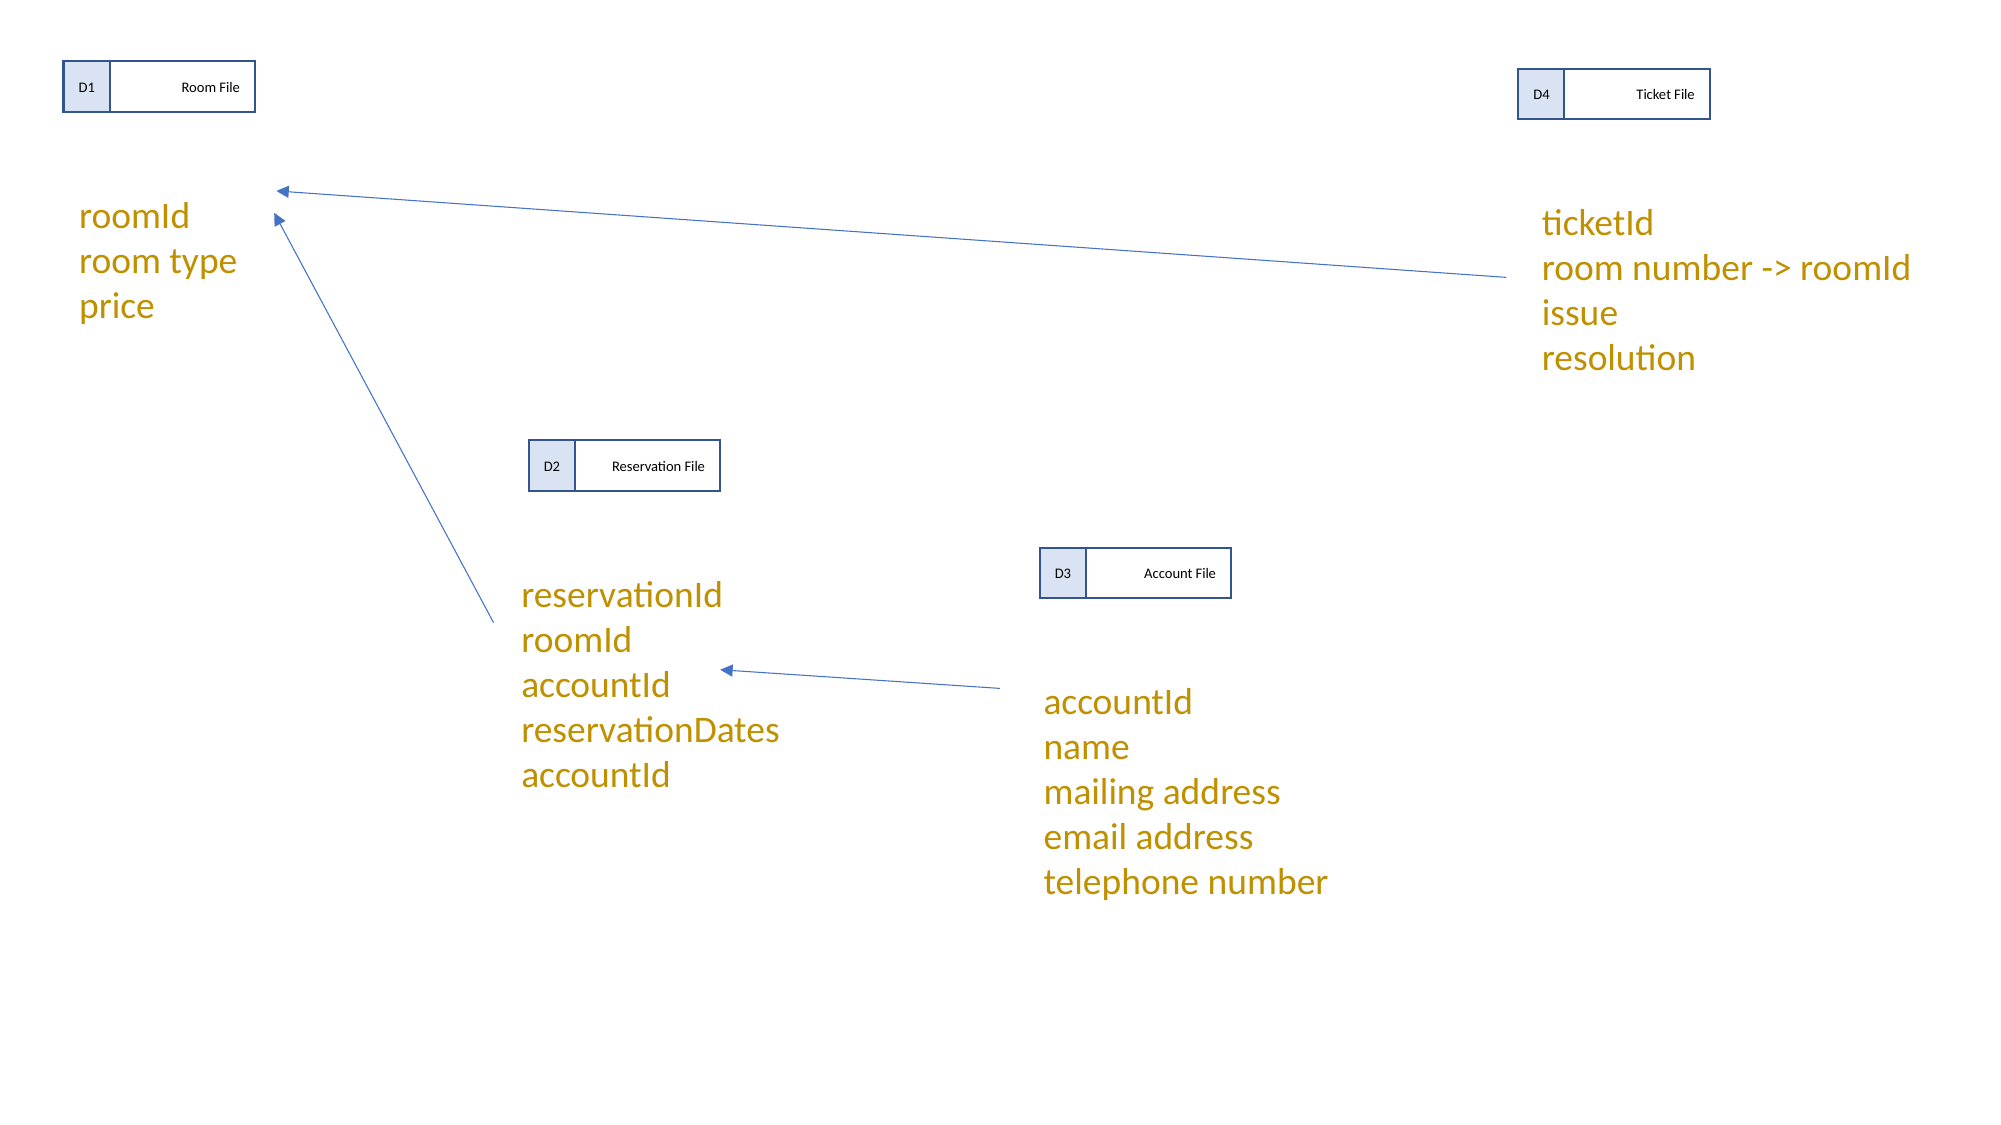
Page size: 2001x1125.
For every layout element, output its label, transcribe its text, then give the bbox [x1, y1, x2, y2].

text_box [1518, 68, 1710, 120]
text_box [274, 212, 494, 623]
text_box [276, 190, 1507, 278]
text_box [720, 669, 1000, 689]
text_box roomId room type price [64, 183, 253, 334]
text_box reservationId roomId accountId reservationDates accountId [506, 562, 796, 803]
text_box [528, 440, 721, 491]
text_box accountId name mailing address email address telephone number [1028, 669, 1344, 910]
text_box ticketId room number -> roomId issue resolution [1527, 190, 1927, 386]
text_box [1039, 547, 1232, 599]
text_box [63, 61, 255, 112]
